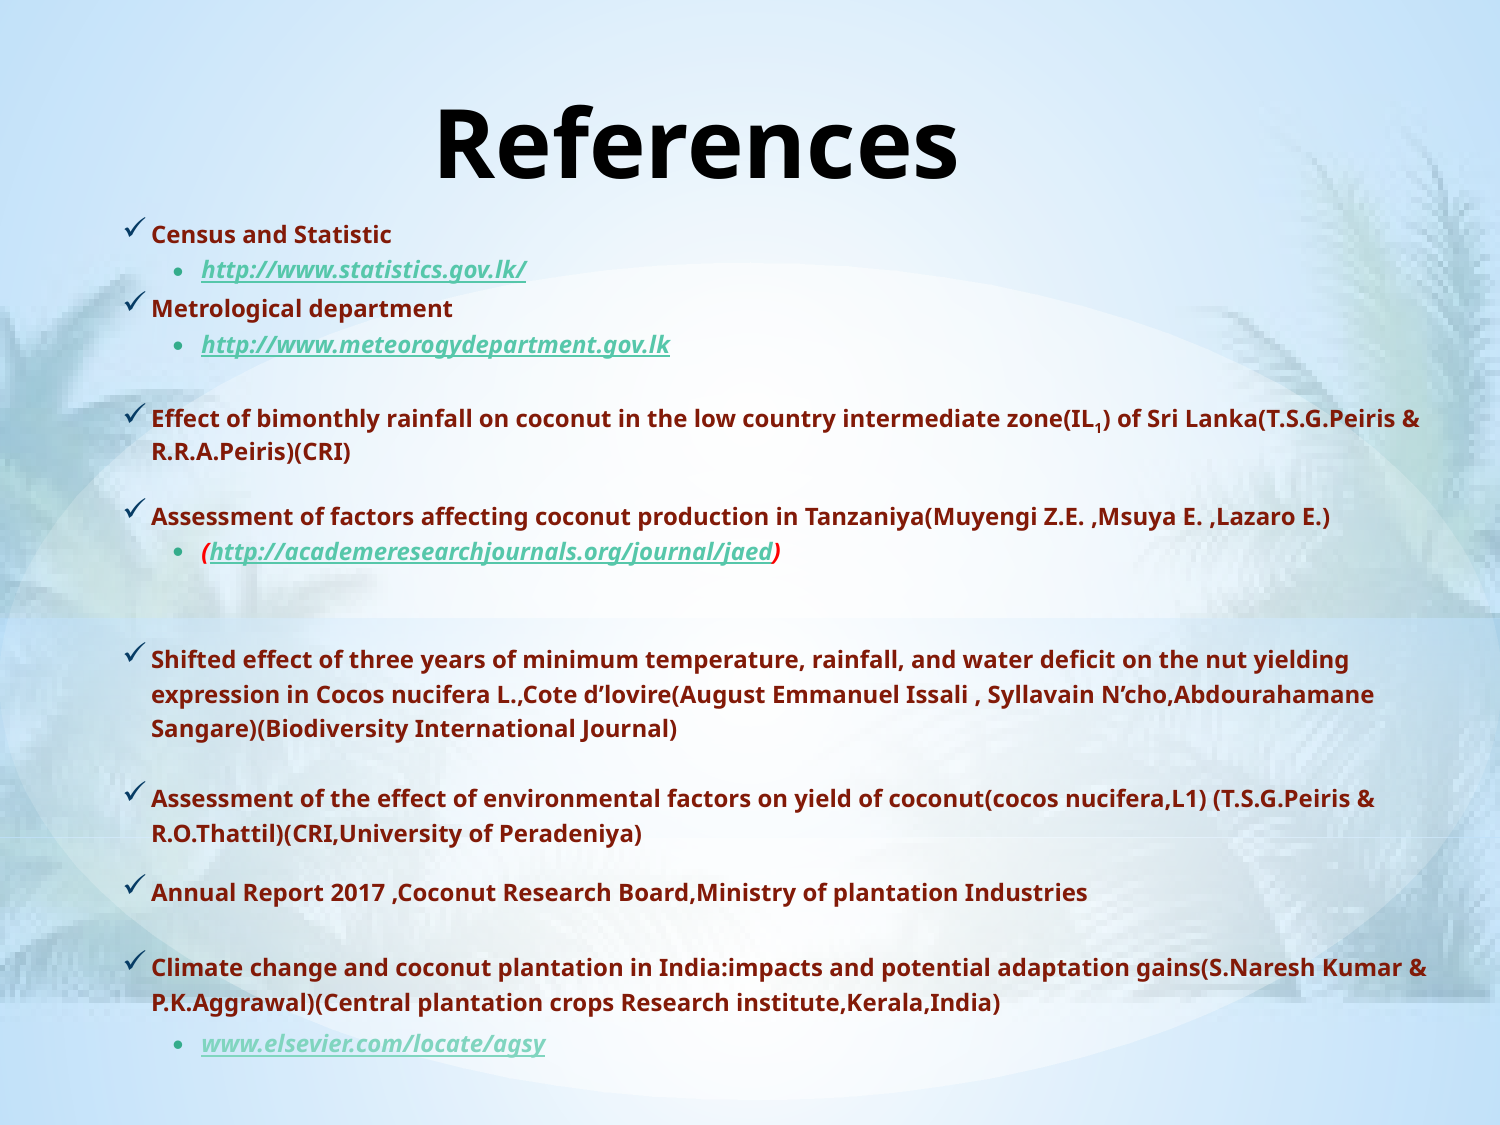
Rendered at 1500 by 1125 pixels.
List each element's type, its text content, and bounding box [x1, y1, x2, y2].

list Census and Statistic http://www.statistics.gov.lk/ Metrological department http://www.meteorogydepartment.gov.lk Effect of bimonthly rainfall on coconut in the low country intermediate zone(IL1) of Sri Lanka(T.S.G.Peiris & R.R.A.Peiris)(CRI) Assessment of factors affecting coconut production in Tanzaniya(Muyengi Z.E. ,Msuya E. ,Lazaro E.) (http://academeresearchjournals.org/journal/jaed) Shifted effect of three years of minimum temperature, rainfall, and water deficit on the nut yielding expression in Cocos nucifera L.,Cote d’lovire(August Emmanuel Issali , Syllavain N’cho,Abdourahamane Sangare)(Biodiversity International Journal) Assessment of the effect of environmental factors on yield of coconut(cocos nucifera,L1) (T.S.G.Peiris & R.O.Thattil)(CRI,University of Peradeniya) Annual Report 2017 ,Coconut Research Board,Ministry of plantation Industries Climate change and coconut plantation in India:impacts and potential adaptation gains(S.Naresh Kumar & P.K.Aggrawal)(Central plantation crops Research institute,Kerala,India) www.elsevier.com/locate/agsy [99, 212, 1450, 1075]
title References [375, 75, 975, 212]
